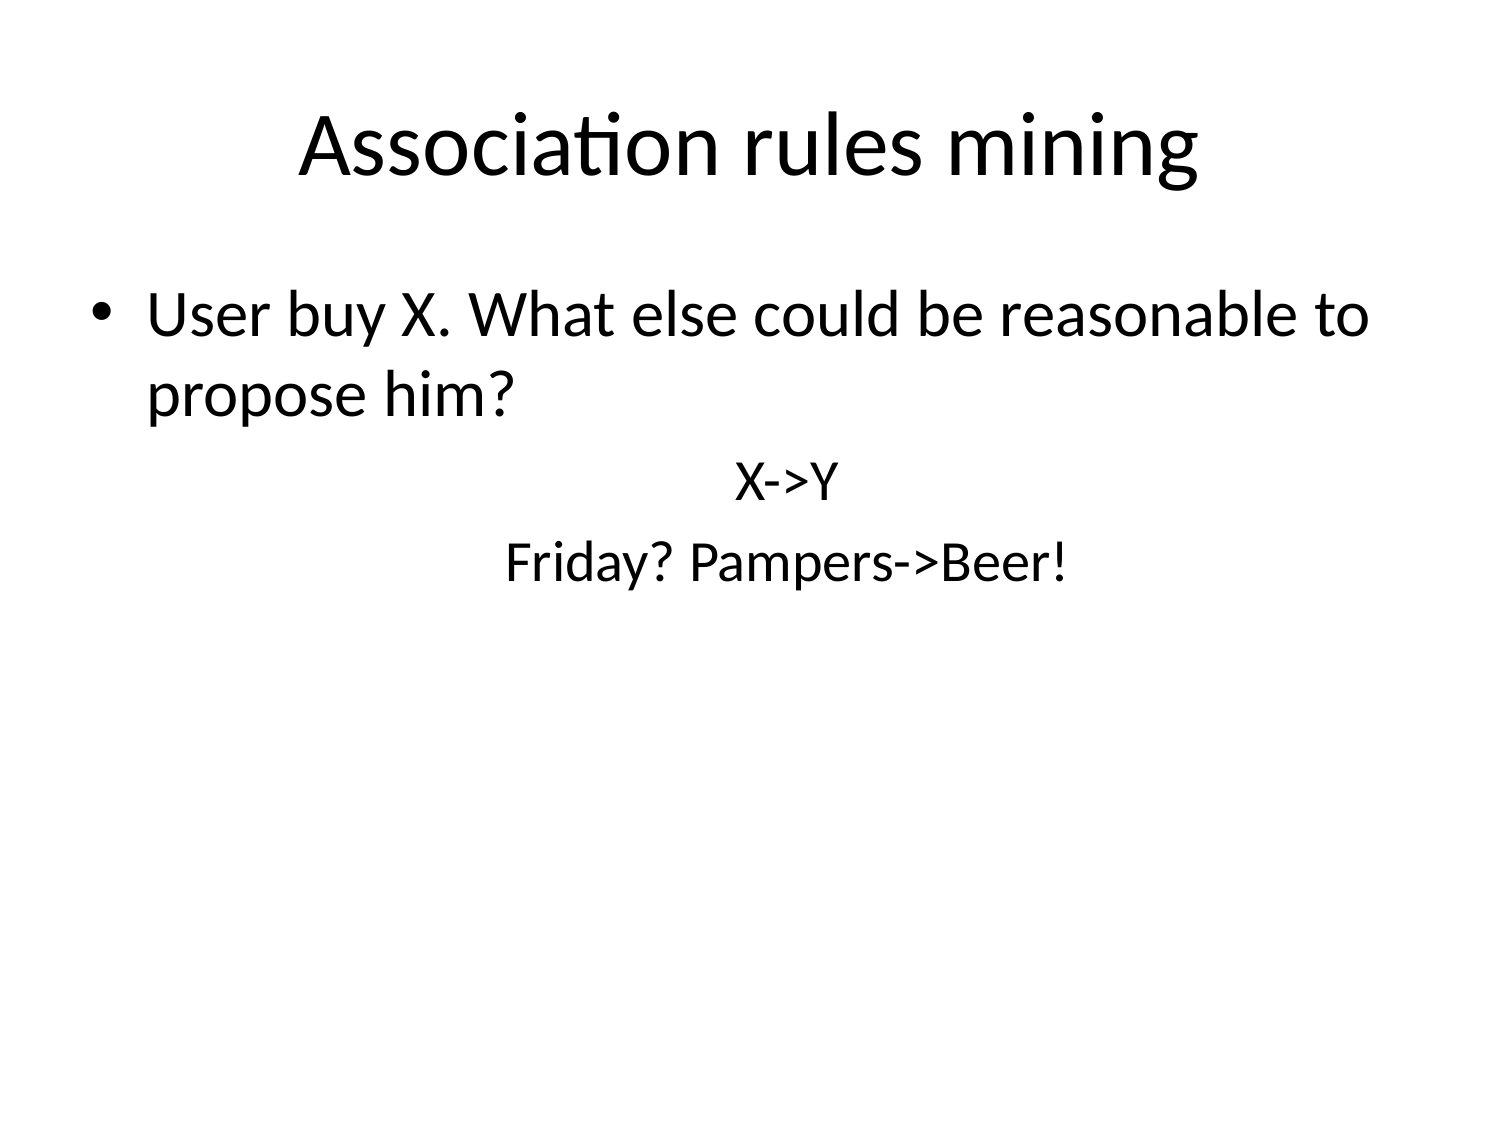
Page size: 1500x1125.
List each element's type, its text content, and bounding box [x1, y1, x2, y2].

list User buy X. What else could be reasonable to propose him? X->Y Friday? Pampers->Beer! [75, 262, 1425, 1005]
title Association rules mining [75, 45, 1425, 233]
